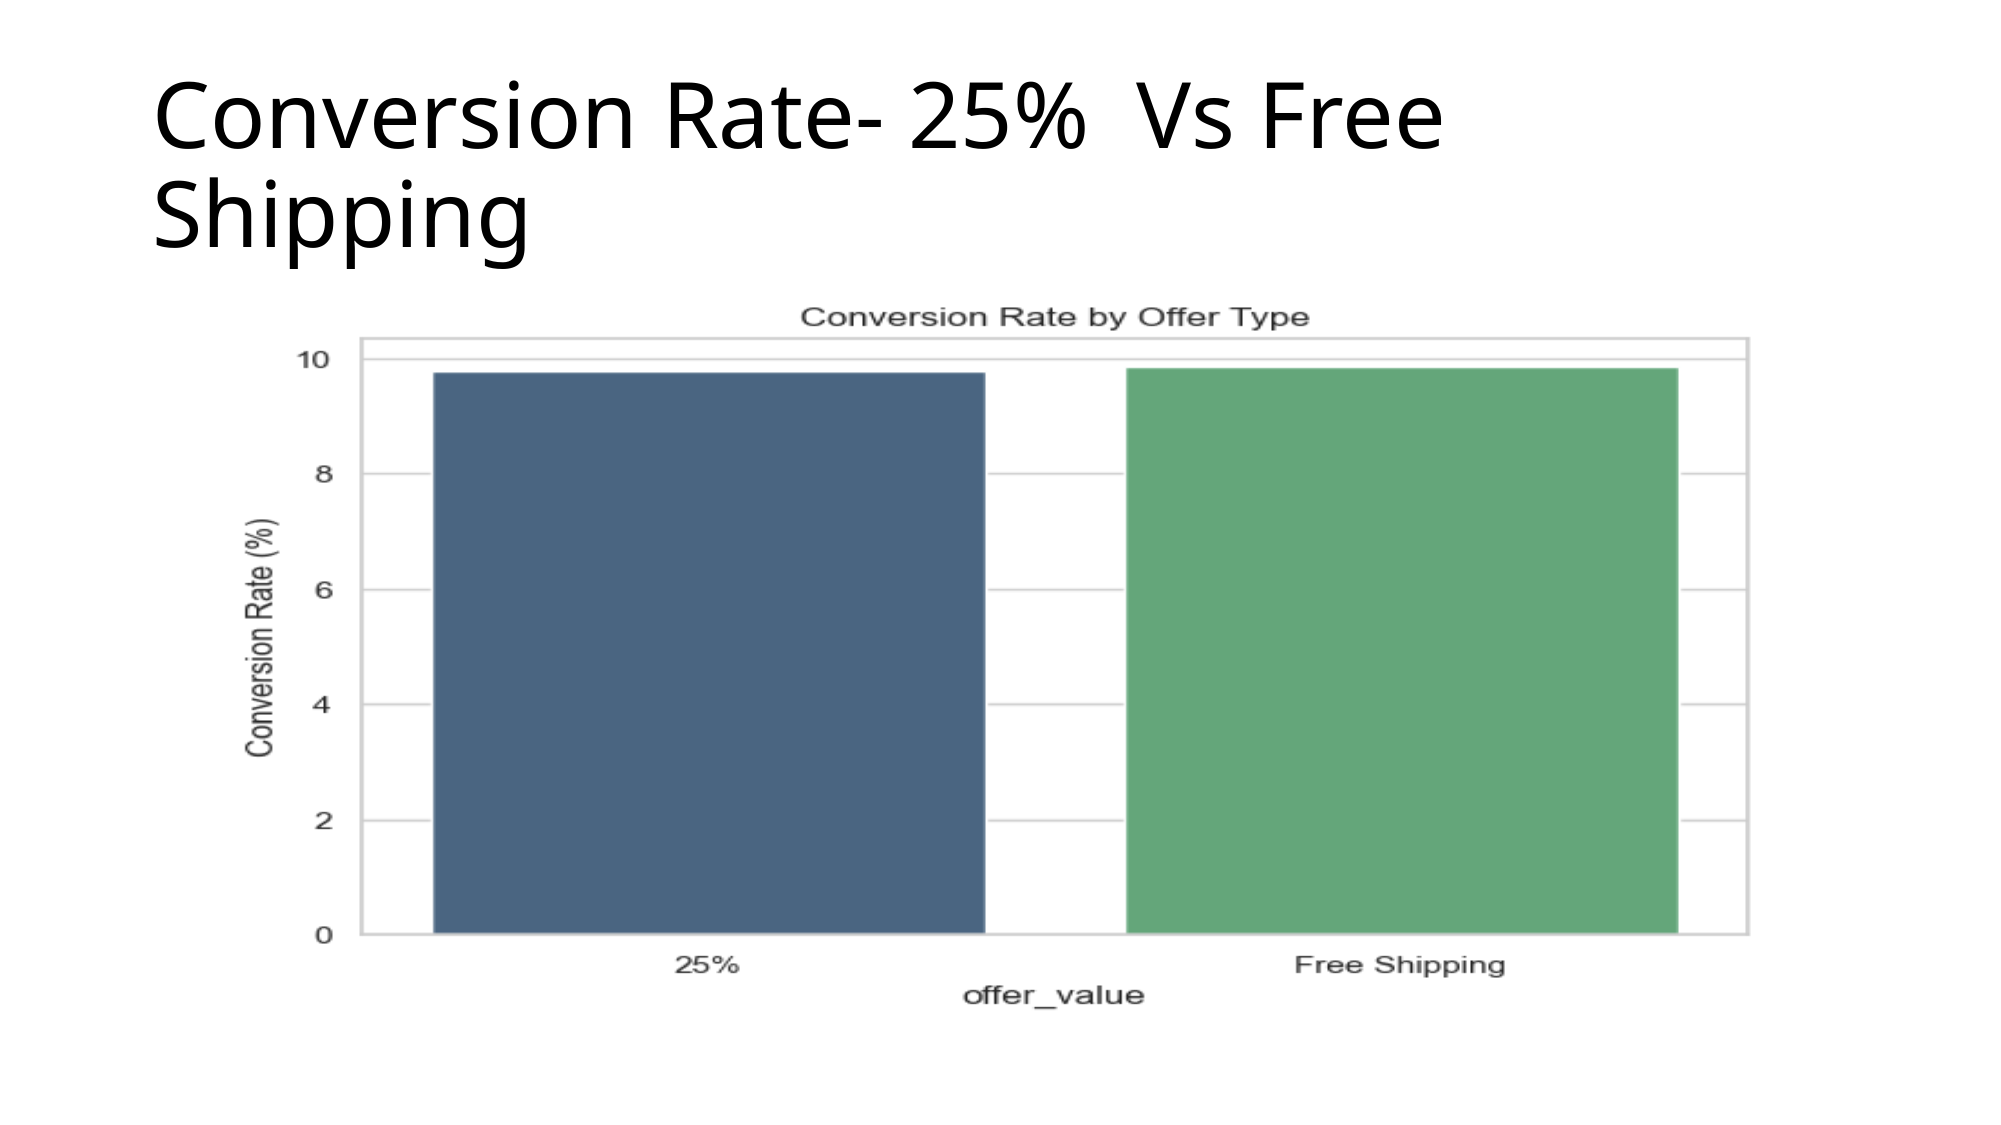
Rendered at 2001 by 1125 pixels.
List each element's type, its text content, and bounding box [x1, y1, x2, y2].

title Conversion Rate- 25% Vs Free Shipping [137, 59, 1863, 278]
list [166, 299, 1892, 1014]
